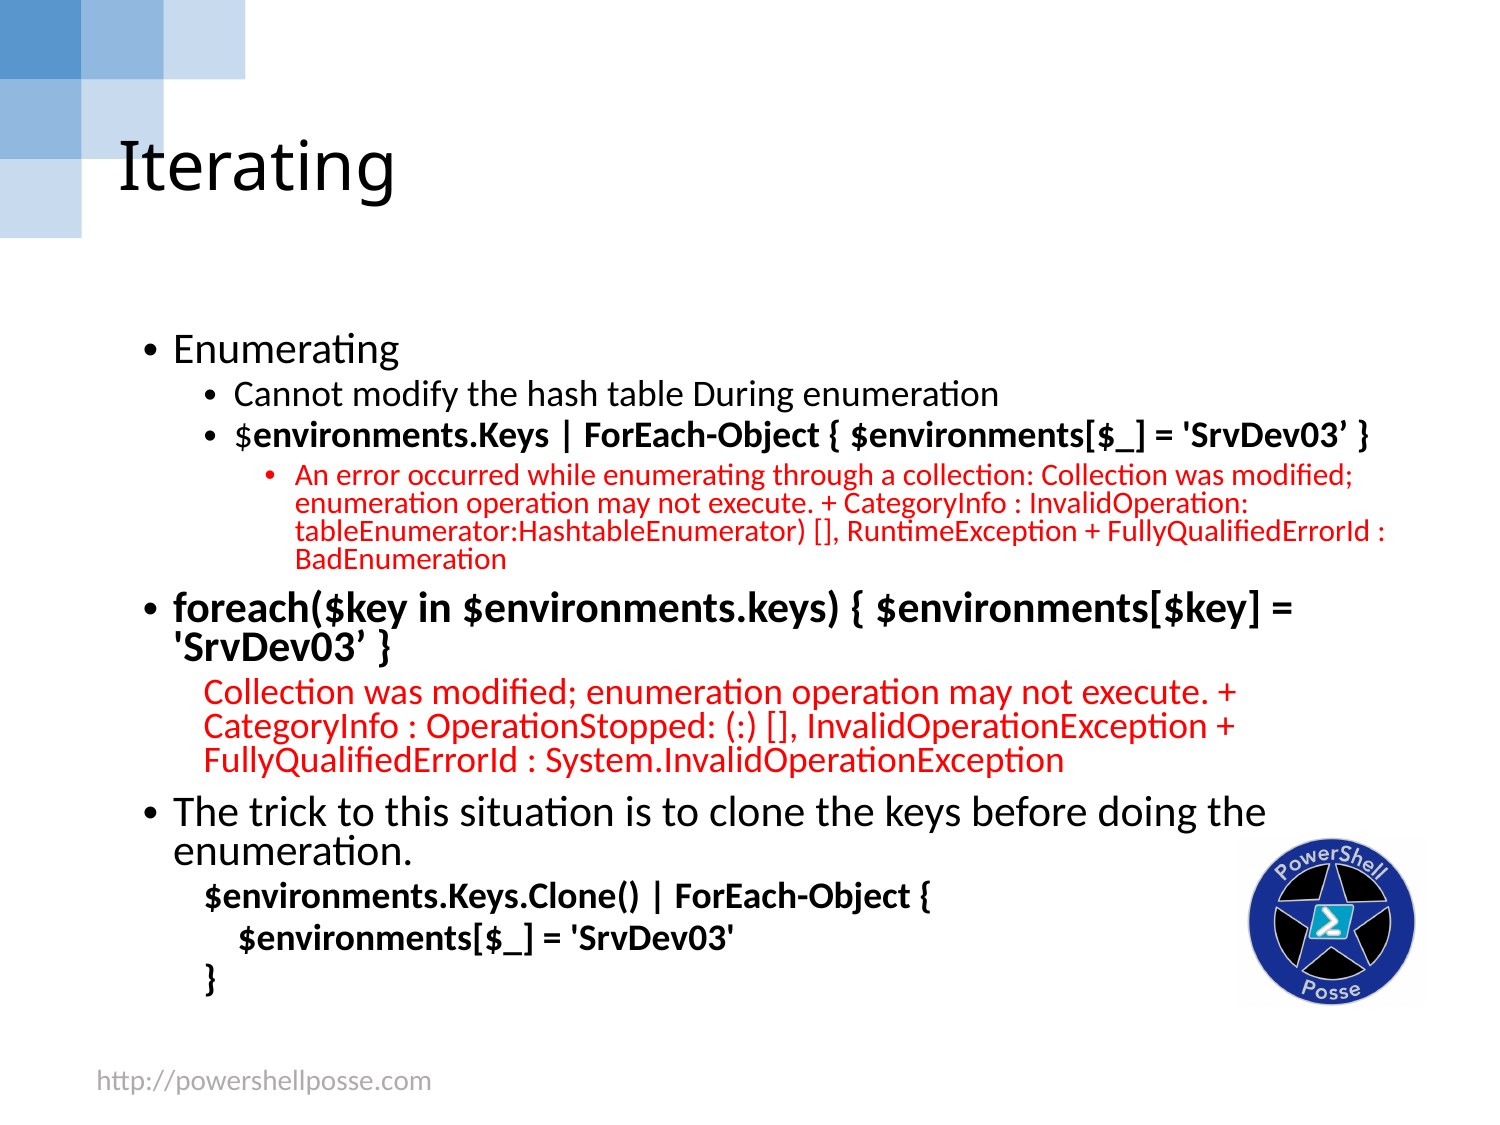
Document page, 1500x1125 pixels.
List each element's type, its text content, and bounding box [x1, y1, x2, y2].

text_box [103, 299, 1397, 1014]
text_box Enumerating Cannot modify the hash table During enumeration $environments.Keys | ForEach-Object { $environments[$_] = 'SrvDev03’ } An error occurred while enumerating through a collection: Collection was modified; enumeration operation may not execute. + CategoryInfo : InvalidOperation: tableEnumerator:HashtableEnumerator) [], RuntimeException + FullyQualifiedErrorId : BadEnumeration foreach($key in $environments.keys) { $environments[$key] = 'SrvDev03’ } Collection was modified; enumeration operation may not execute. + CategoryInfo : OperationStopped: (:) [], InvalidOperationException + FullyQualifiedErrorId : System.InvalidOperationException The trick to this situation is to clone the keys before doing the enumeration. $environments.Keys.Clone() | ForEach-Object { $environments[$_] = 'SrvDev03' } [128, 324, 1422, 1039]
title Iterating [103, 59, 1397, 278]
